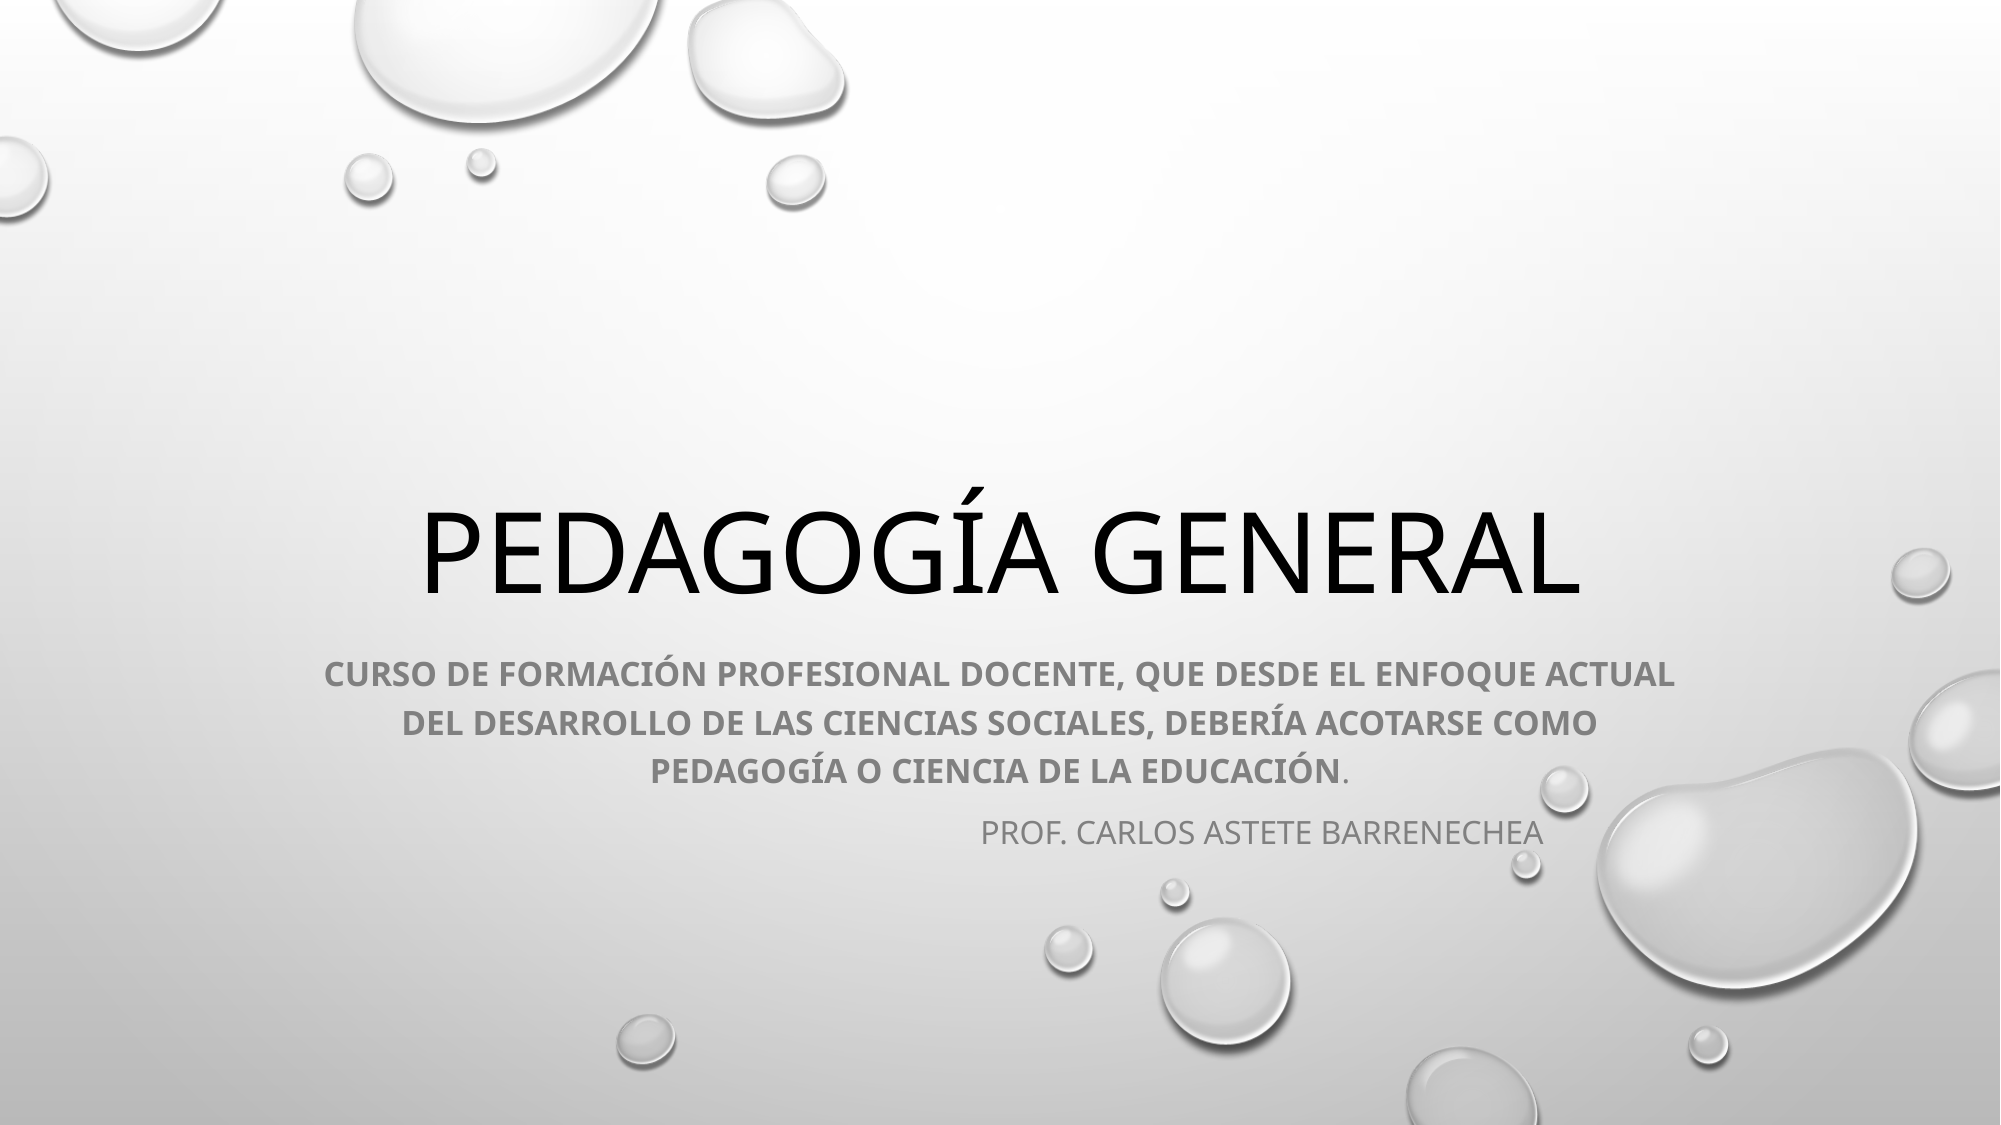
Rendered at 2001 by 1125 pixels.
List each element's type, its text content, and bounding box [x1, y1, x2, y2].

title Pedagogía general [287, 213, 1713, 625]
picture [0, 0, 2000, 1125]
subtitle Curso de formación profesional docente, que desde el enfoque actual del desarrollo de las ciencias sociales, debería acotarse como pedagogía o ciencia de la educación. Prof. Carlos astete barrenechea [287, 637, 1713, 863]
